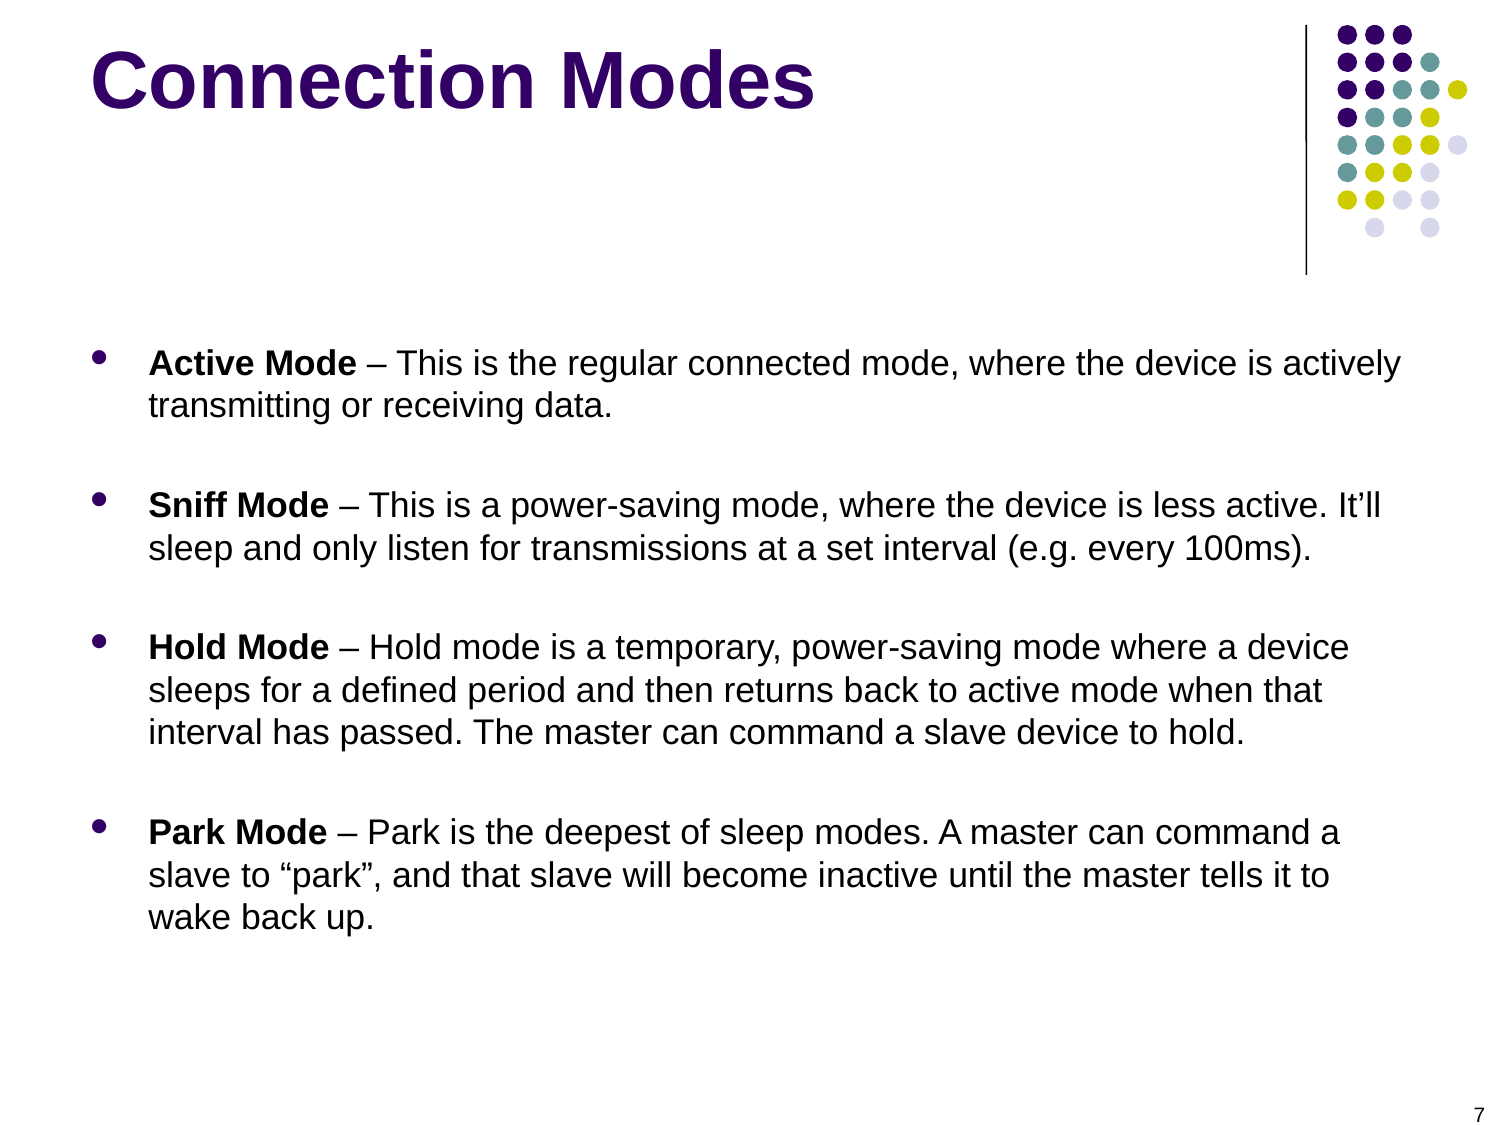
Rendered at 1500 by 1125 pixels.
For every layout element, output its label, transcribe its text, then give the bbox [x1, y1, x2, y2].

slide_number 7 [1149, 1093, 1500, 1125]
list Active Mode – This is the regular connected mode, where the device is actively transmitting or receiving data. Sniff Mode – This is a power-saving mode, where the device is less active. It’ll sleep and only listen for transmissions at a set interval (e.g. every 100ms). Hold Mode – Hold mode is a temporary, power-saving mode where a device sleeps for a defined period and then returns back to active mode when that interval has passed. The master can command a slave device to hold. Park Mode – Park is the deepest of sleep modes. A master can command a slave to “park”, and that slave will become inactive until the master tells it to wake back up. [75, 282, 1425, 1006]
title Connection Modes [75, 20, 1313, 233]
